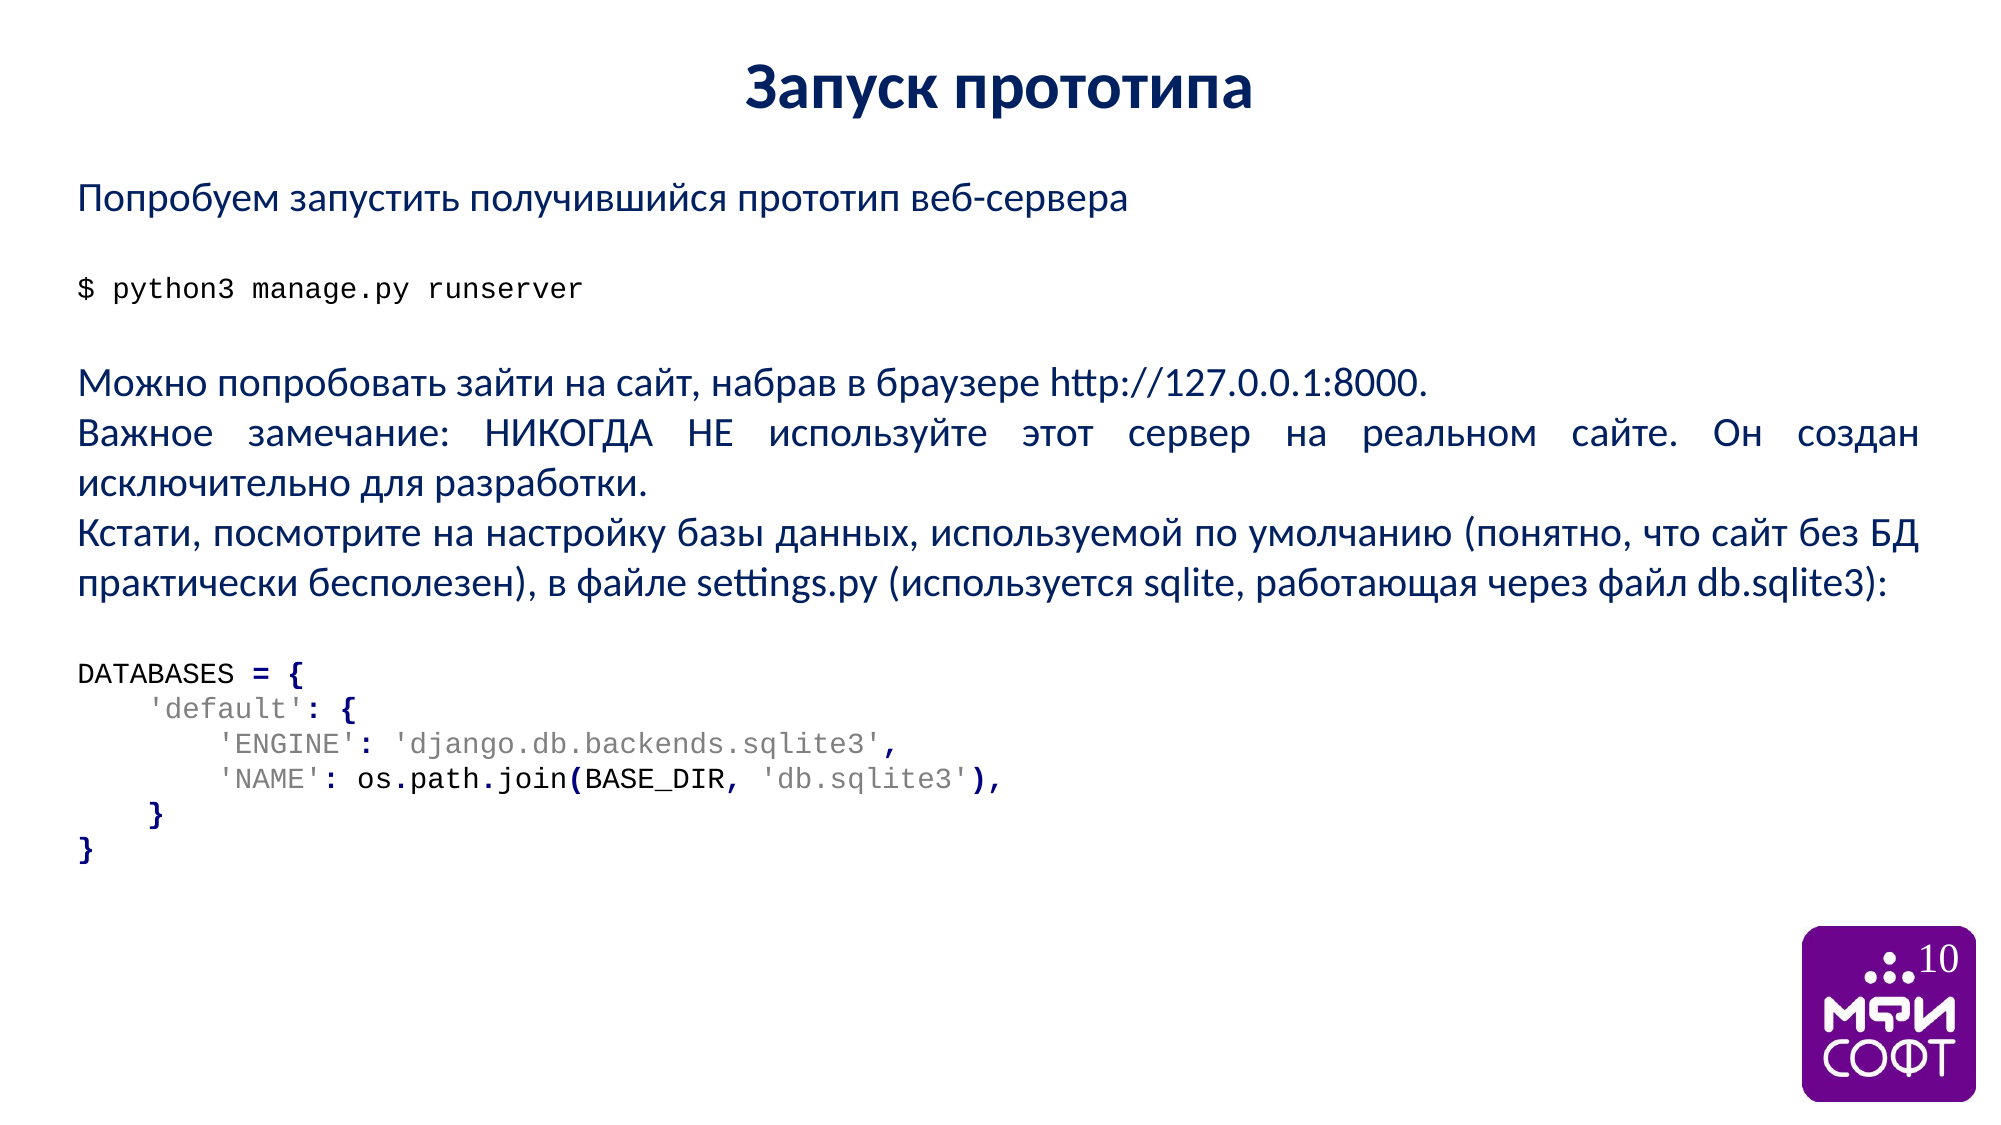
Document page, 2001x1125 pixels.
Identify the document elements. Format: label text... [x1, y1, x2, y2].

picture [1802, 926, 1976, 1102]
title Запуск прототипа [0, 34, 2000, 149]
text_box Попробуем запустить получившийся прототип веб-сервера $ python3 manage.py runserver Можно попробовать зайти на сайт, набрав в браузере http://127.0.0.1:8000. Важное замечание: НИКОГДА НЕ используйте этот сервер на реальном сайте. Он создан исключительно для разработки. Кстати, посмотрите на настройку базы данных, используемой по умолчанию (понятно, что сайт без БД практически бесполезен), в файле settings.py (используется sqlite, работающая через файл db.sqlite3): DATABASES = { 'default': { 'ENGINE': 'django.db.backends.sqlite3', 'NAME': os.path.join(BASE_DIR, 'db.sqlite3'), } } [62, 162, 1936, 1097]
